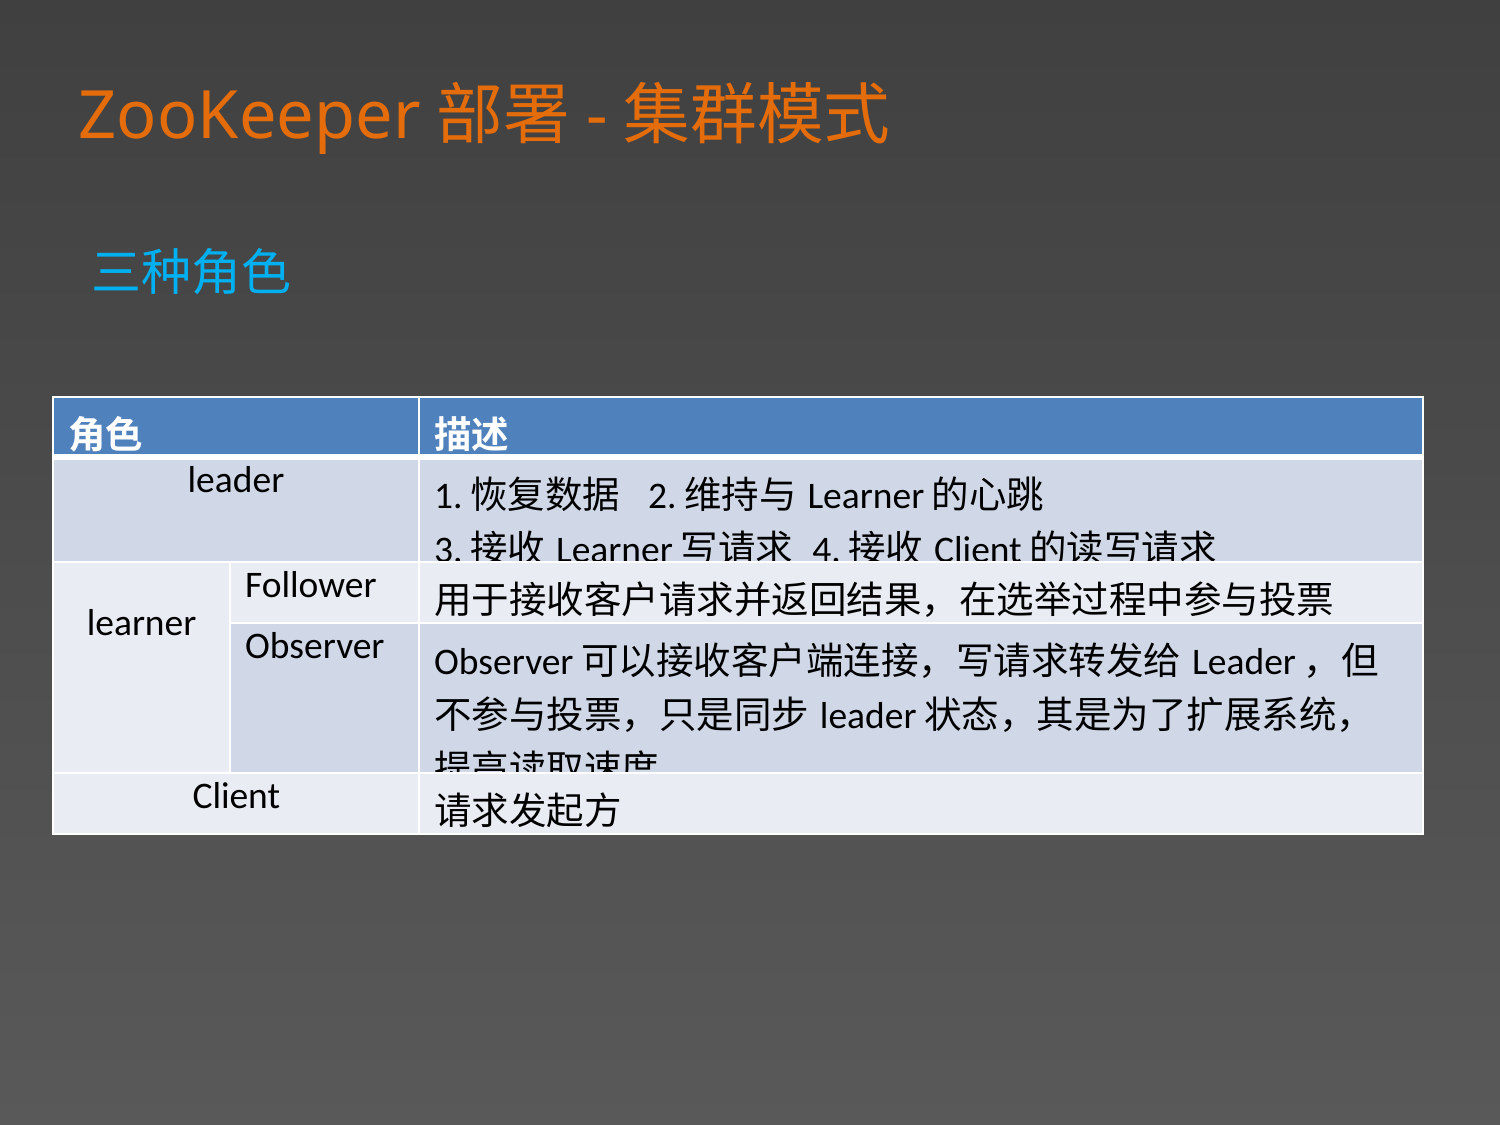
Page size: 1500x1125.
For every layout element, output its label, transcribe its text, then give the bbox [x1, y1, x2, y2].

table_cell 1.恢复数据 2.维持与Learner的心跳 3.接收Learner写请求 4.接收Client的读写请求 [420, 460, 1422, 561]
text_box ZooKeeper部署-集群模式 [63, 64, 906, 160]
table_cell learner [54, 563, 229, 772]
table_cell 请求发起方 [420, 774, 1422, 833]
table_cell 用于接收客户请求并返回结果，在选举过程中参与投票 [420, 563, 1422, 622]
table_header 描述 [420, 398, 1422, 454]
table_cell Client [54, 774, 418, 833]
table_cell Observer [231, 624, 418, 772]
table_header 角色 [54, 398, 418, 454]
table_cell Follower [231, 563, 418, 622]
table_cell leader [54, 460, 418, 561]
text_box 三种角色 [76, 172, 1386, 396]
table_cell Observer可以接收客户端连接，写请求转发给Leader，但不参与投票，只是同步leader状态，其是为了扩展系统，提高读取速度。 [420, 624, 1422, 772]
